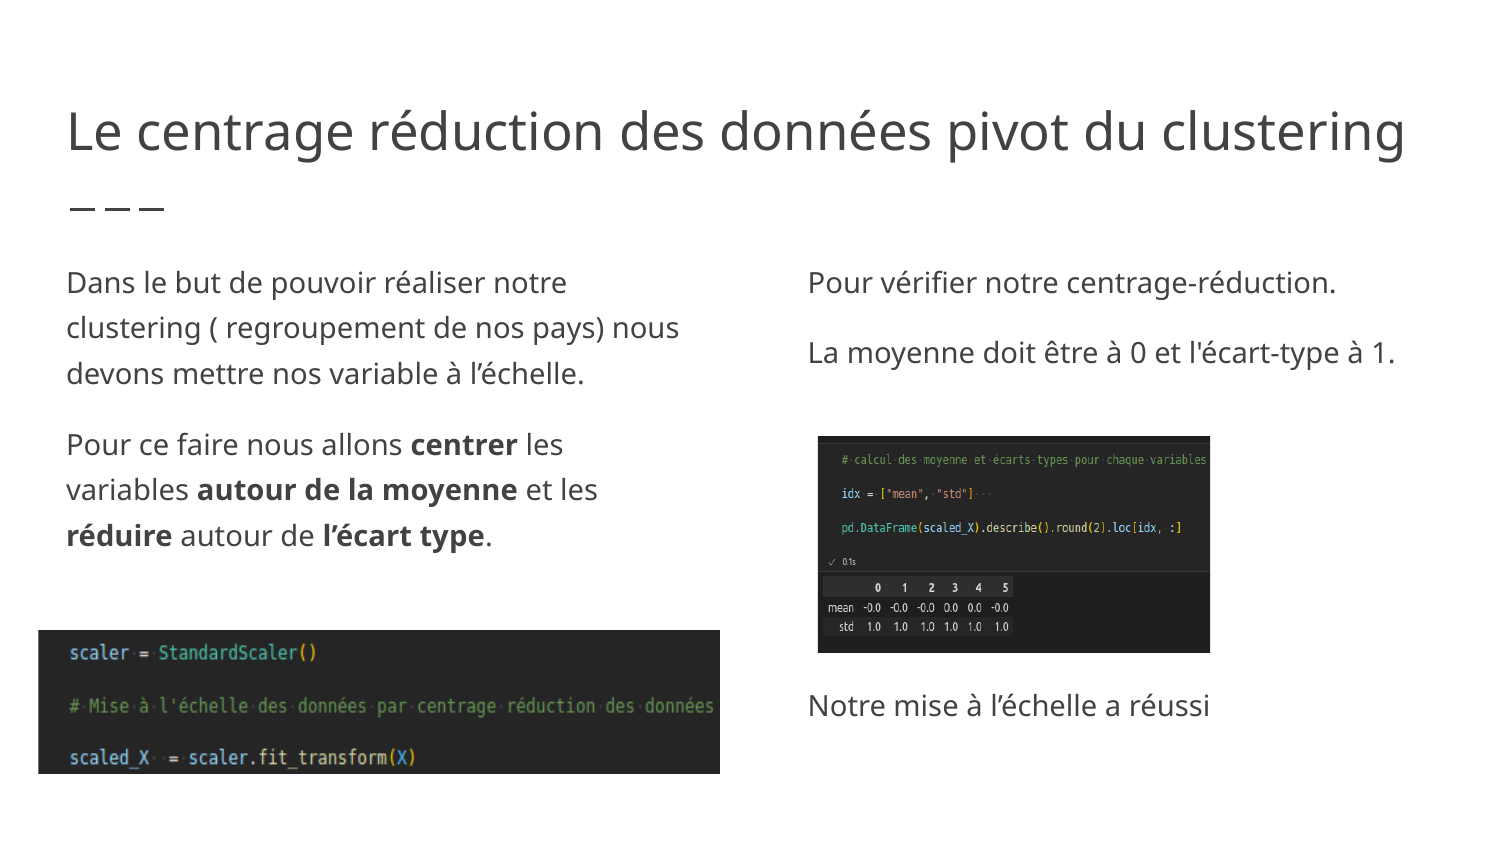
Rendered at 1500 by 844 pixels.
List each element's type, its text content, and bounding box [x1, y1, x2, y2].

list Pour vérifier notre centrage-réduction. La moyenne doit être à 0 et l'écart-type à 1. Notre mise à l’échelle a réussi [792, 240, 1449, 750]
title Le centrage réduction des données pivot du clustering [51, 61, 1449, 182]
picture [817, 435, 1211, 654]
list Dans le but de pouvoir réaliser notre clustering ( regroupement de nos pays) nous devons mettre nos variable à l’échelle. Pour ce faire nous allons centrer les variables autour de la moyenne et les réduire autour de l’écart type. [51, 240, 708, 628]
picture [38, 630, 721, 775]
